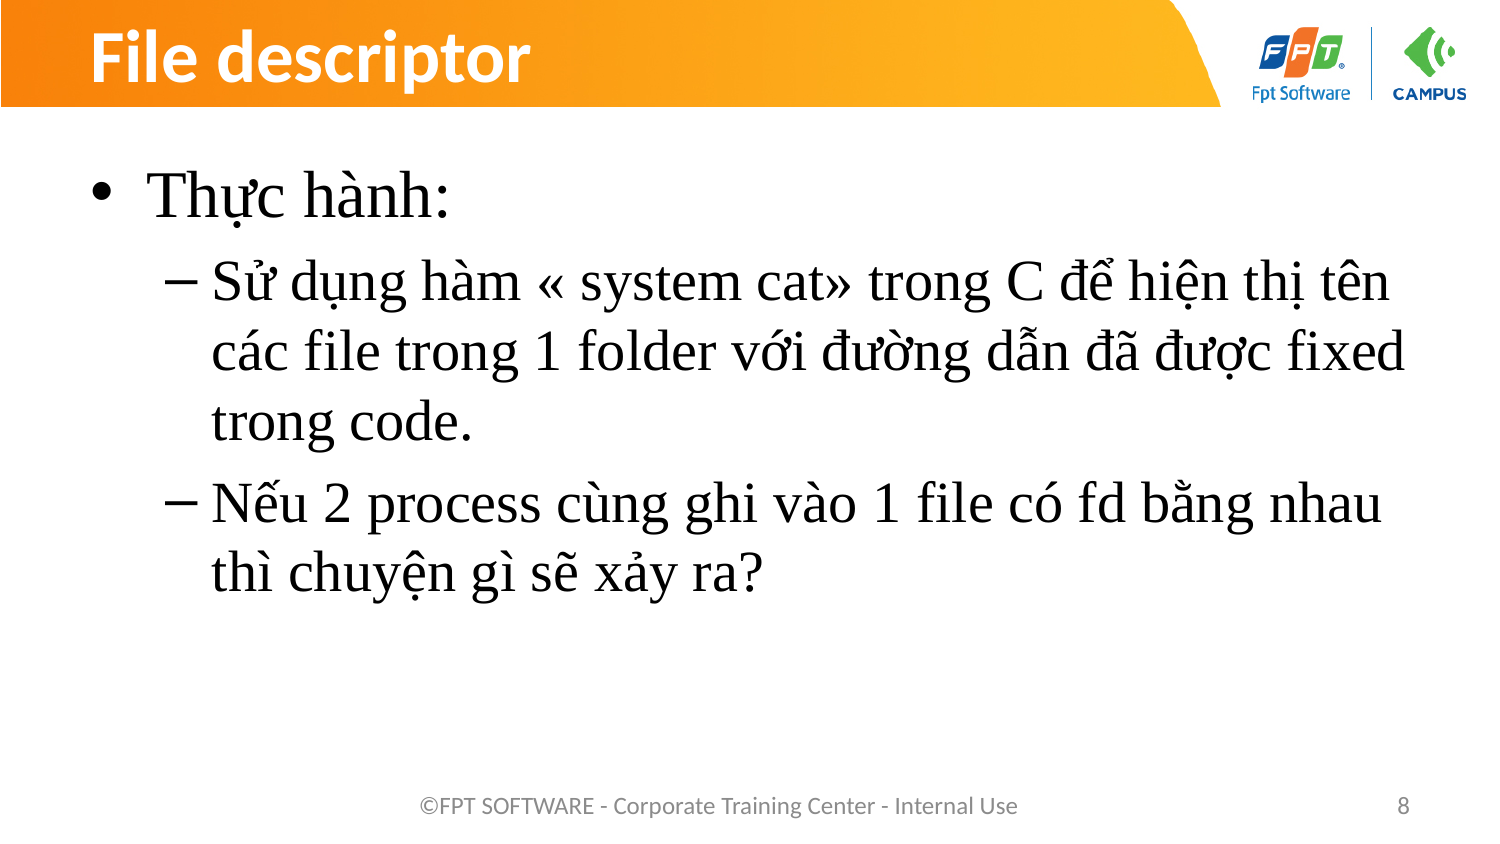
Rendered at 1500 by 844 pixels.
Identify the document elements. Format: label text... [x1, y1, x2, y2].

slide_number 8 [1074, 782, 1425, 827]
list Thực hành: Sử dụng hàm « system cat» trong C để hiện thị tên các file trong 1 folder với đường dẫn đã được fixed trong code. Nếu 2 process cùng ghi vào 1 file có fd bằng nhau thì chuyện gì sẽ xảy ra? [75, 142, 1425, 754]
title File descriptor [75, 0, 1176, 106]
picture [1, 0, 1499, 844]
footer ©FPT SOFTWARE - Corporate Training Center - Internal Use [395, 782, 1043, 827]
